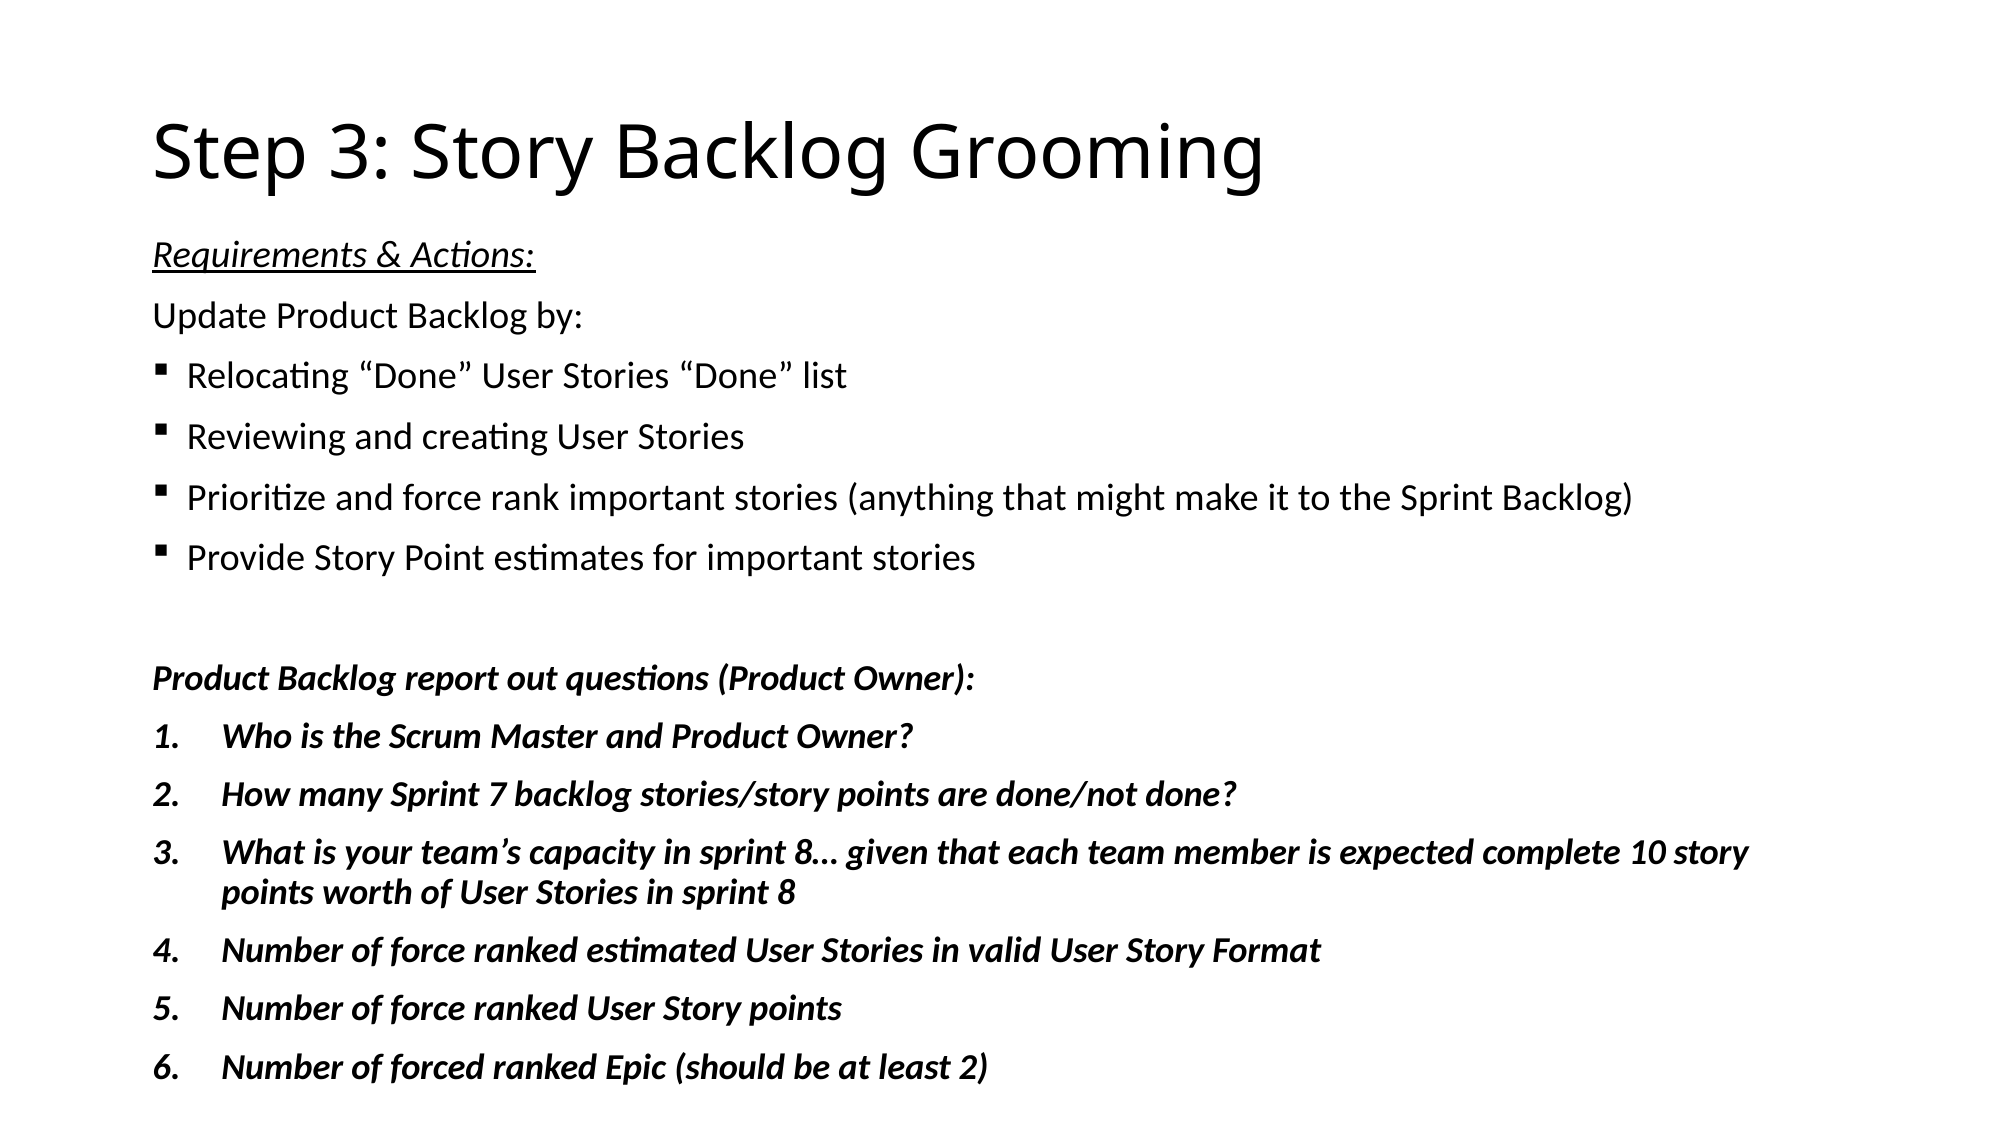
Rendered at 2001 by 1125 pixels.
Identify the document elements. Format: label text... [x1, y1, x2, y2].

list Requirements & Actions: Update Product Backlog by: Relocating “Done” User Stories “Done” list Reviewing and creating User Stories Prioritize and force rank important stories (anything that might make it to the Sprint Backlog) Provide Story Point estimates for important stories Product Backlog report out questions (Product Owner): Who is the Scrum Master and Product Owner? How many Sprint 7 backlog stories/story points are done/not done? What is your team’s capacity in sprint 8… given that each team member is expected complete 10 story points worth of User Stories in sprint 8 Number of force ranked estimated User Stories in valid User Story Format Number of force ranked User Story points Number of forced ranked Epic (should be at least 2) [137, 226, 1863, 1102]
title Step 3: Story Backlog Grooming [137, 92, 1863, 215]
